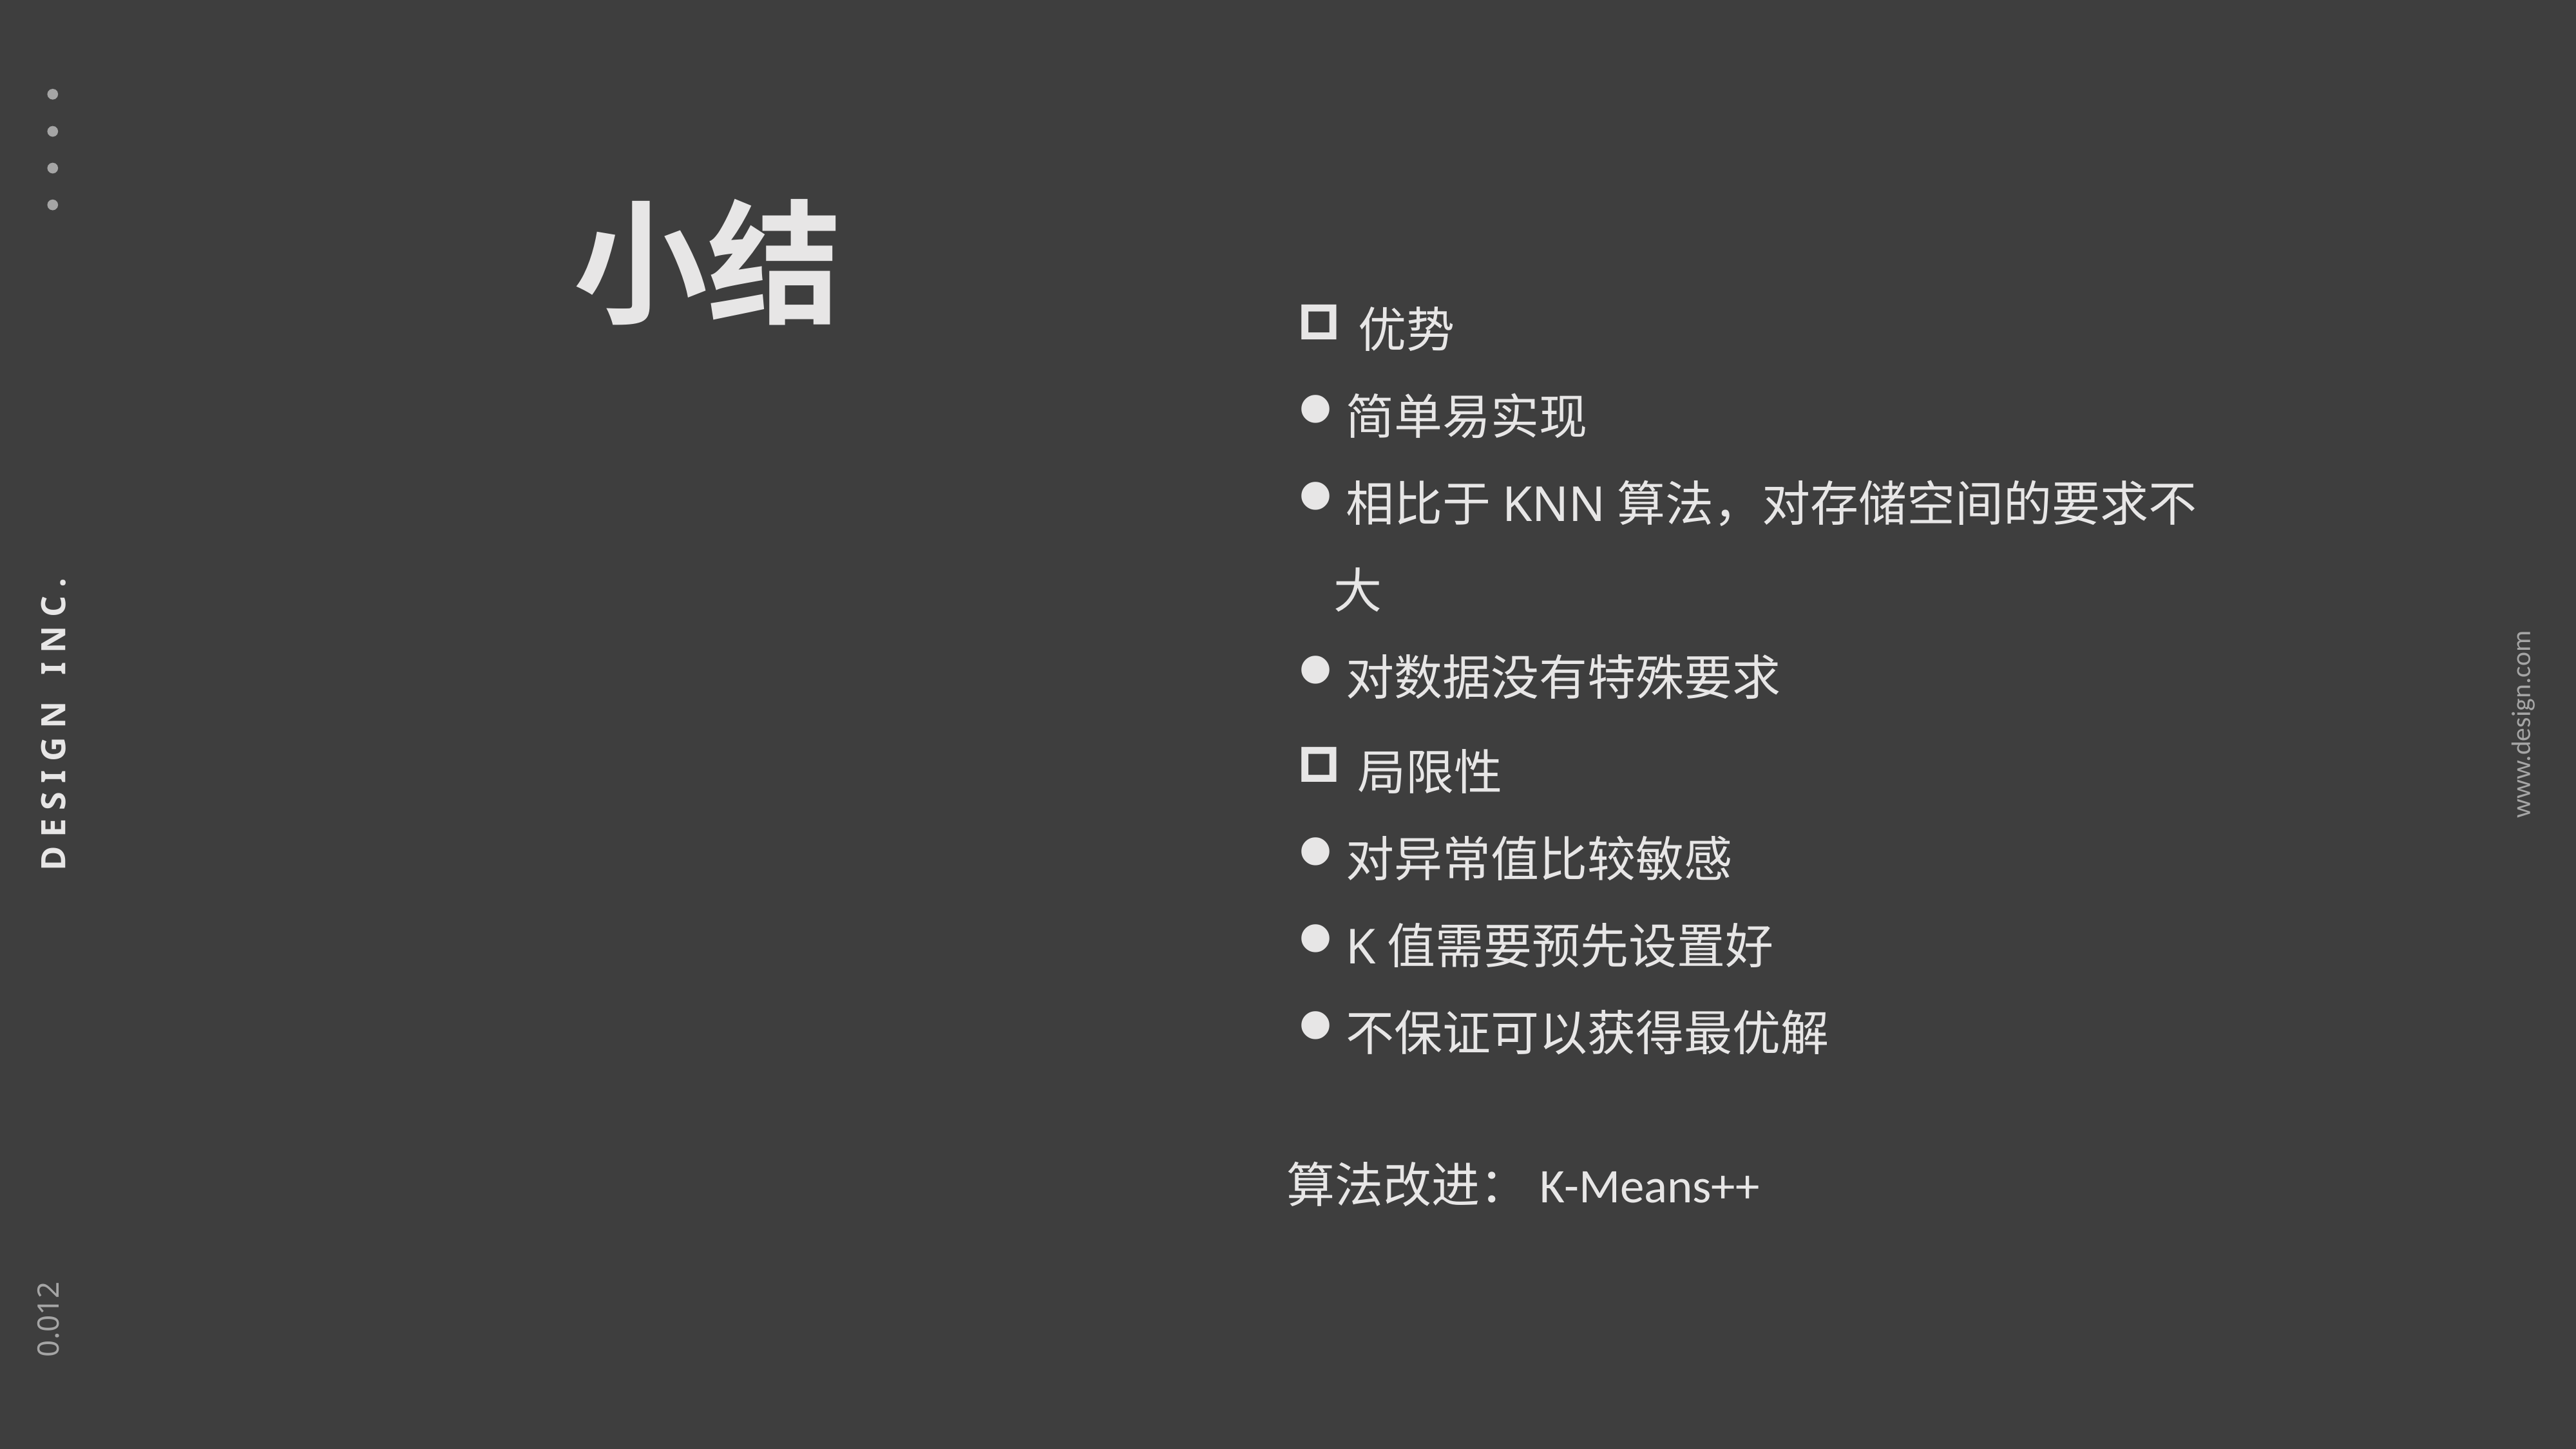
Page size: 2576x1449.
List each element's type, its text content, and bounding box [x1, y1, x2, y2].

text_box 优势 简单易实现 相比于KNN算法，对存储空间的要求不大 对数据没有特殊要求 [1288, 265, 2217, 710]
text_box 局限性 对异常值比较敏感 K值需要预先设置好 不保证可以获得最优解 [1288, 708, 2037, 1066]
text_box 小结 [564, 175, 1363, 345]
text_box 算法改进：K-Means++ [956, 1149, 1770, 1217]
